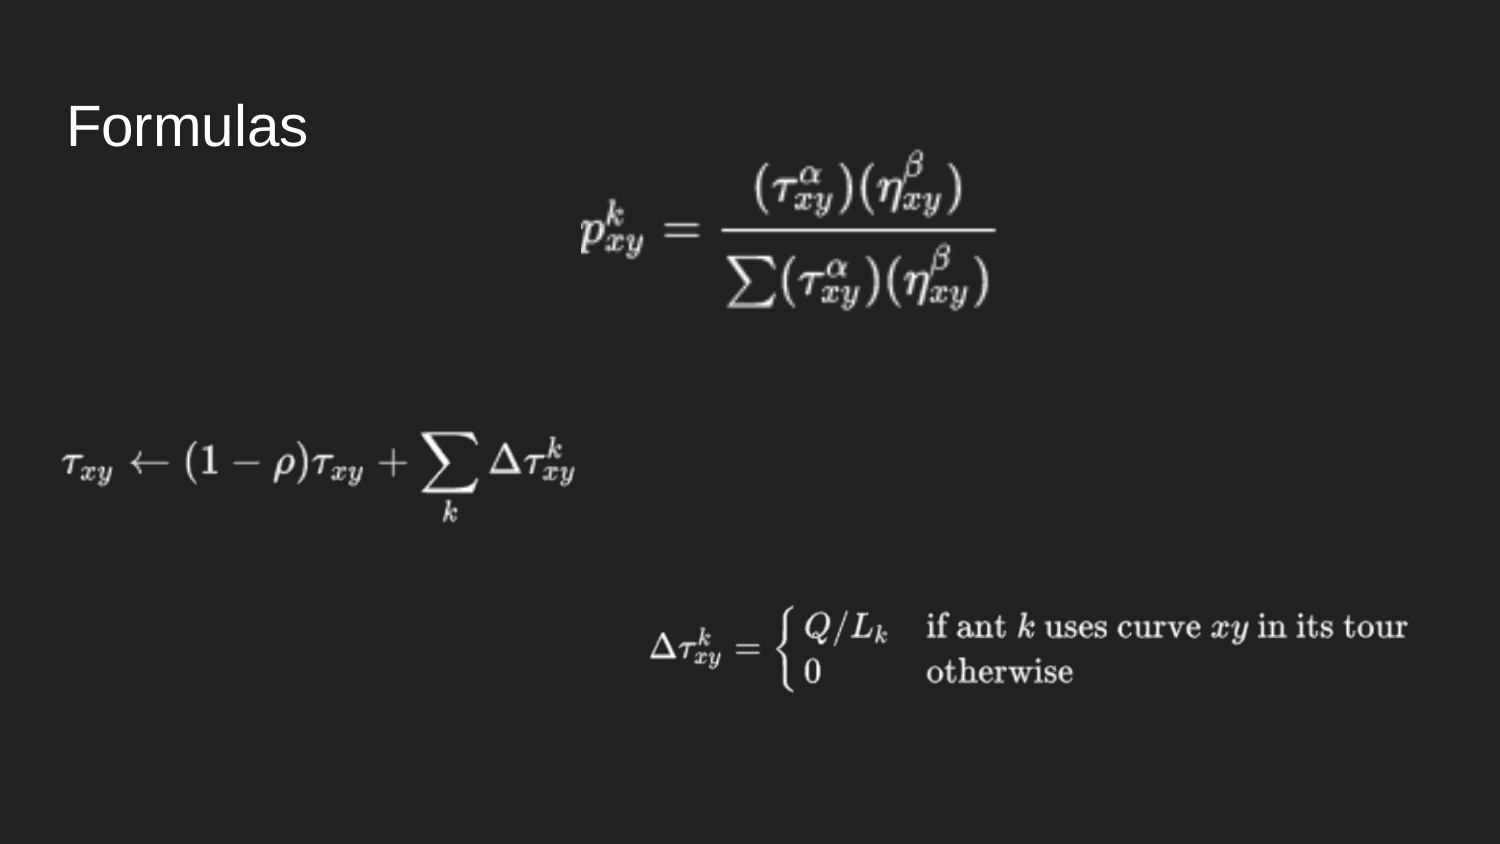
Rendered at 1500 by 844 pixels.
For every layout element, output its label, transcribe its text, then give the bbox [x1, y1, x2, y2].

picture [58, 428, 583, 533]
picture [581, 145, 1005, 317]
title Formulas [51, 72, 1449, 167]
picture [646, 602, 1418, 697]
